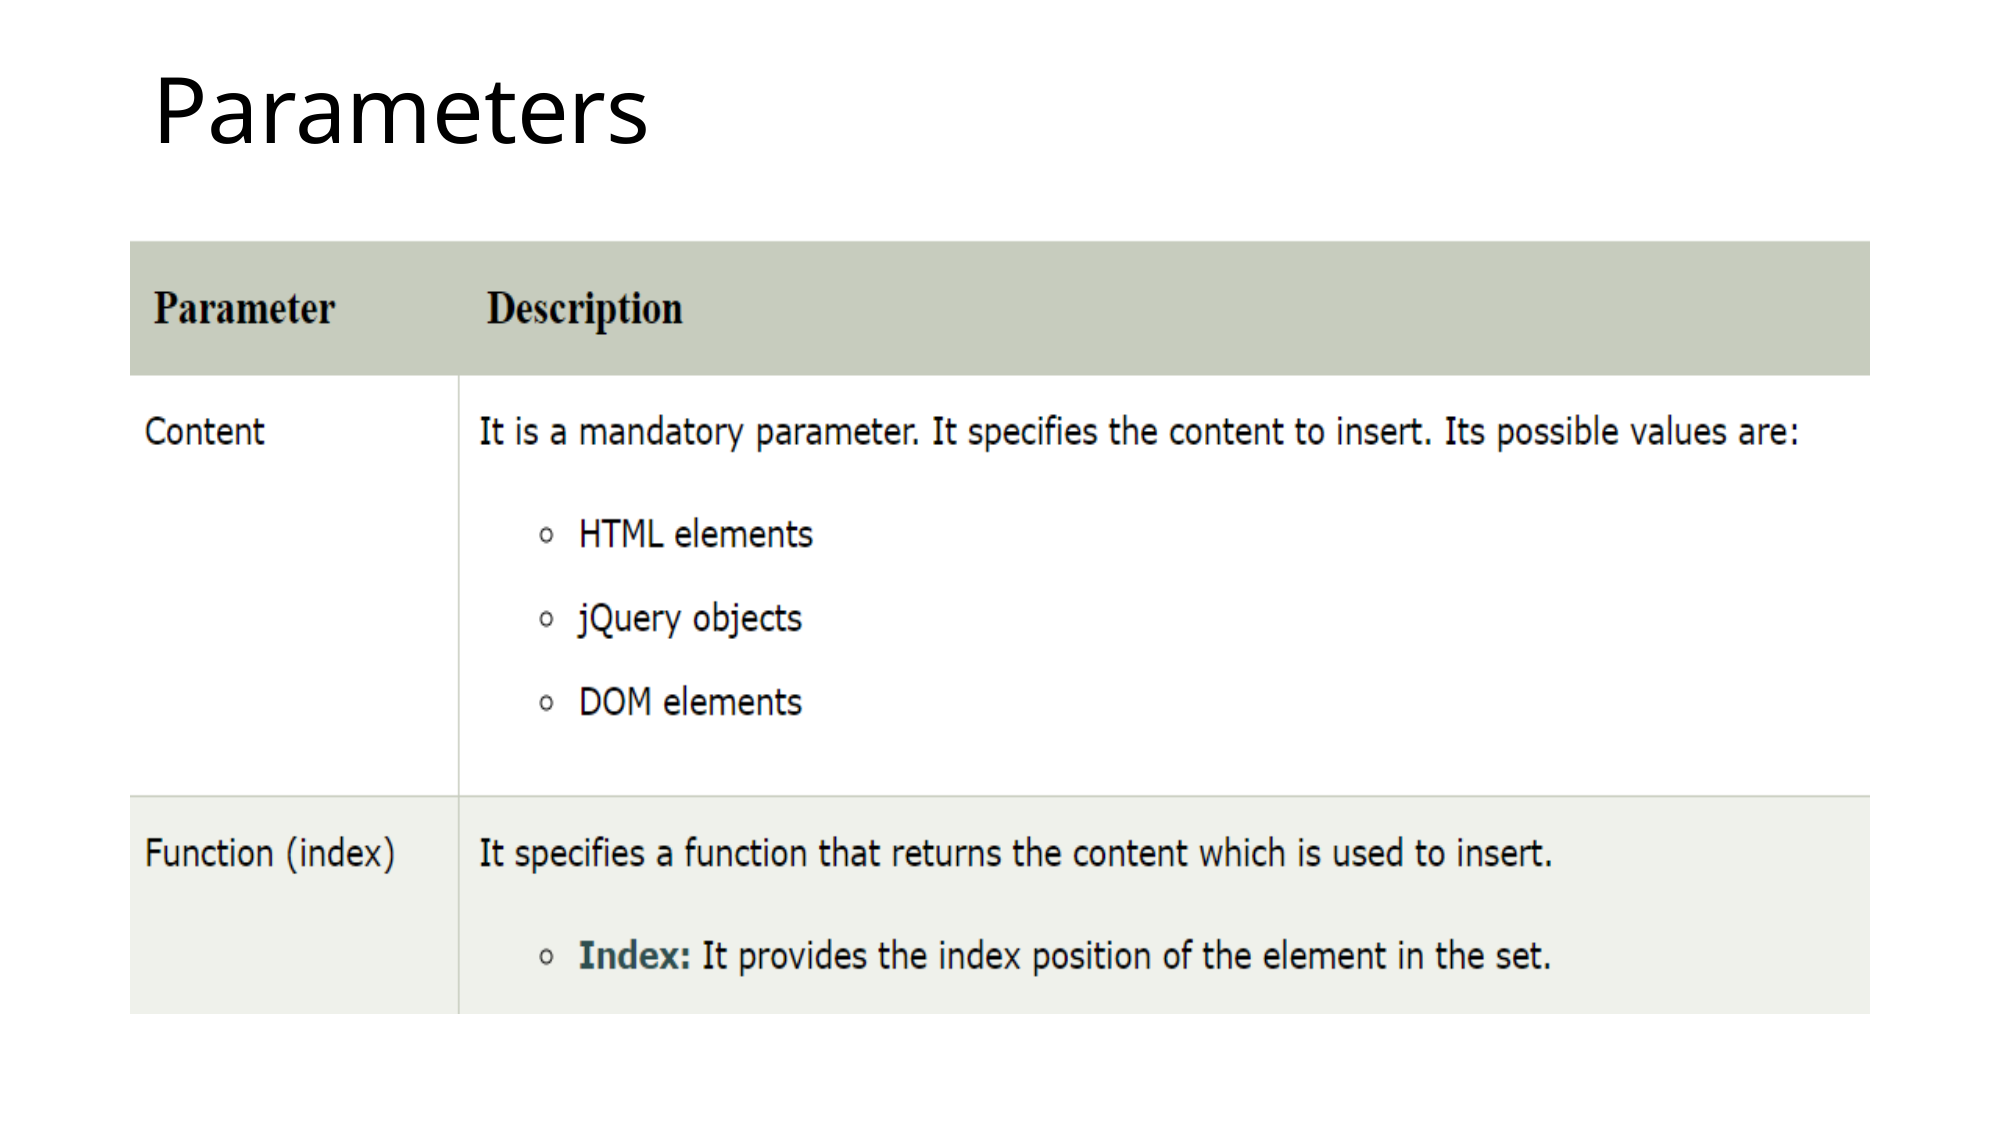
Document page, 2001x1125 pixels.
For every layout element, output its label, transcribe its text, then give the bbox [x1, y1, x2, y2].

picture [130, 236, 1870, 1014]
title Parameters [137, 59, 1863, 236]
